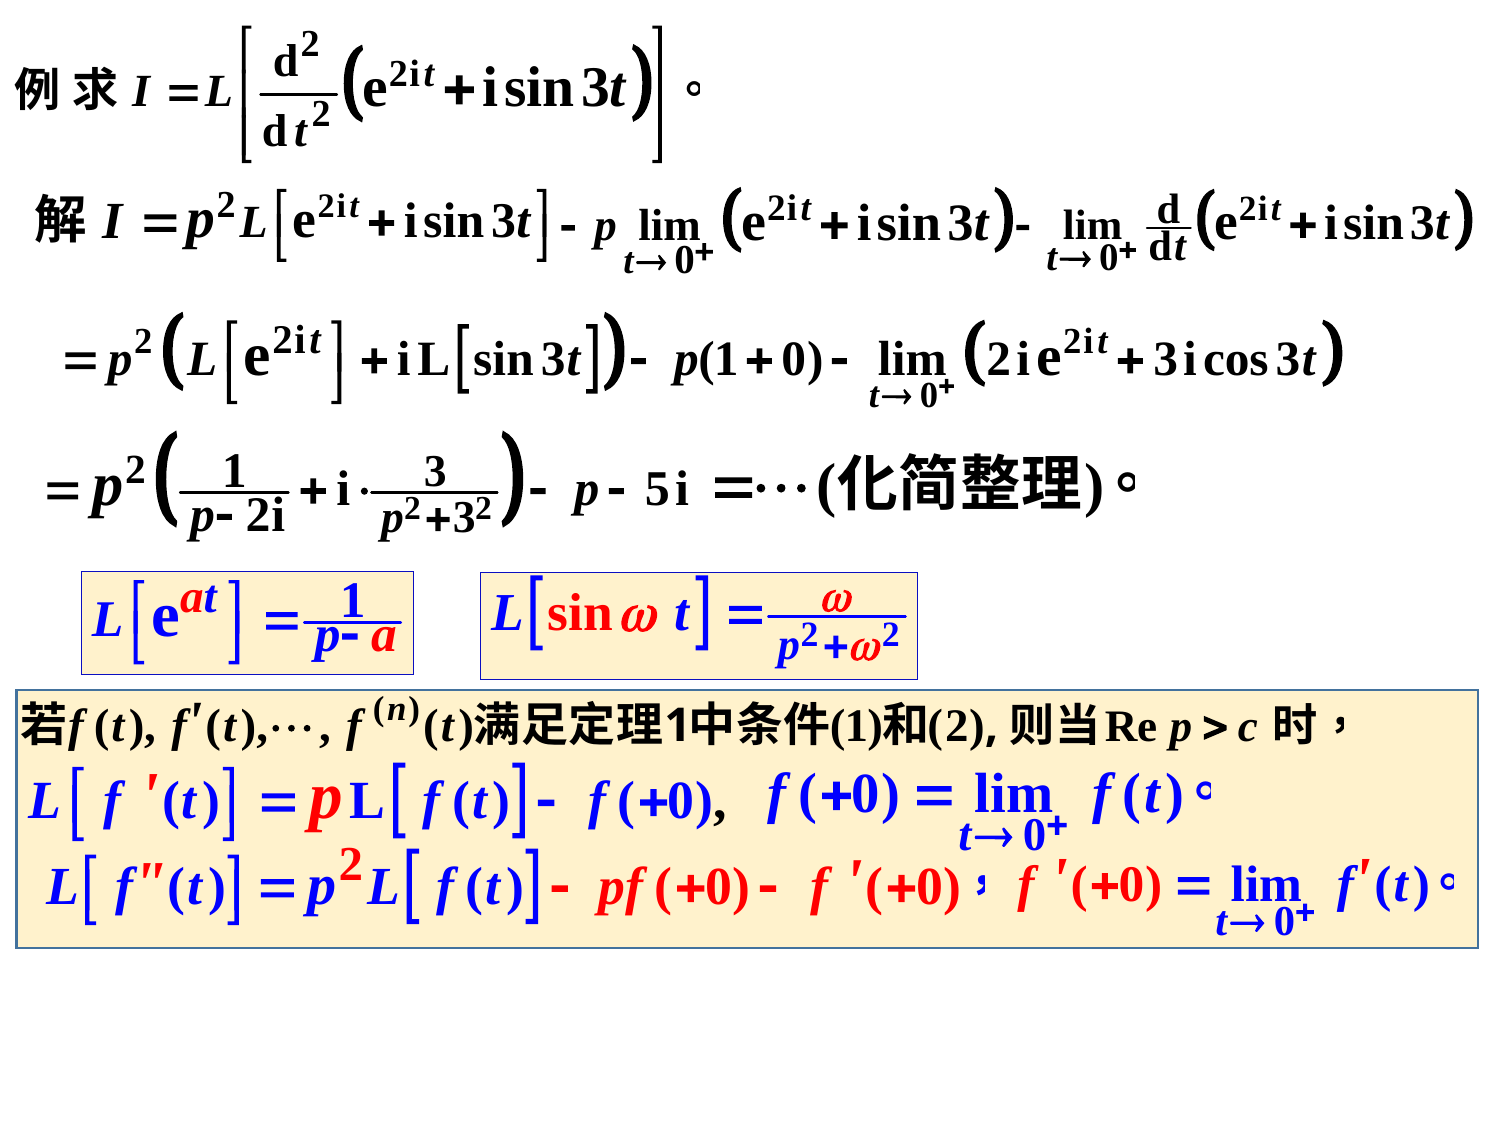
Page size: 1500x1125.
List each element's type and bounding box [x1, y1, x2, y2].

text_box [53, 305, 1348, 417]
text_box [81, 571, 414, 675]
text_box [171, 180, 563, 273]
text_box [480, 572, 918, 680]
text_box [553, 180, 1019, 283]
text_box [15, 689, 1479, 949]
text_box [35, 426, 700, 556]
text_box [1004, 695, 1344, 760]
text_box [8, 18, 700, 172]
text_box [1009, 182, 1479, 279]
text_box [700, 445, 1135, 531]
text_box [999, 845, 1454, 948]
text_box [35, 837, 985, 936]
text_box [18, 755, 735, 850]
text_box [14, 687, 1005, 762]
text_box [747, 755, 1211, 865]
text_box [26, 186, 171, 256]
